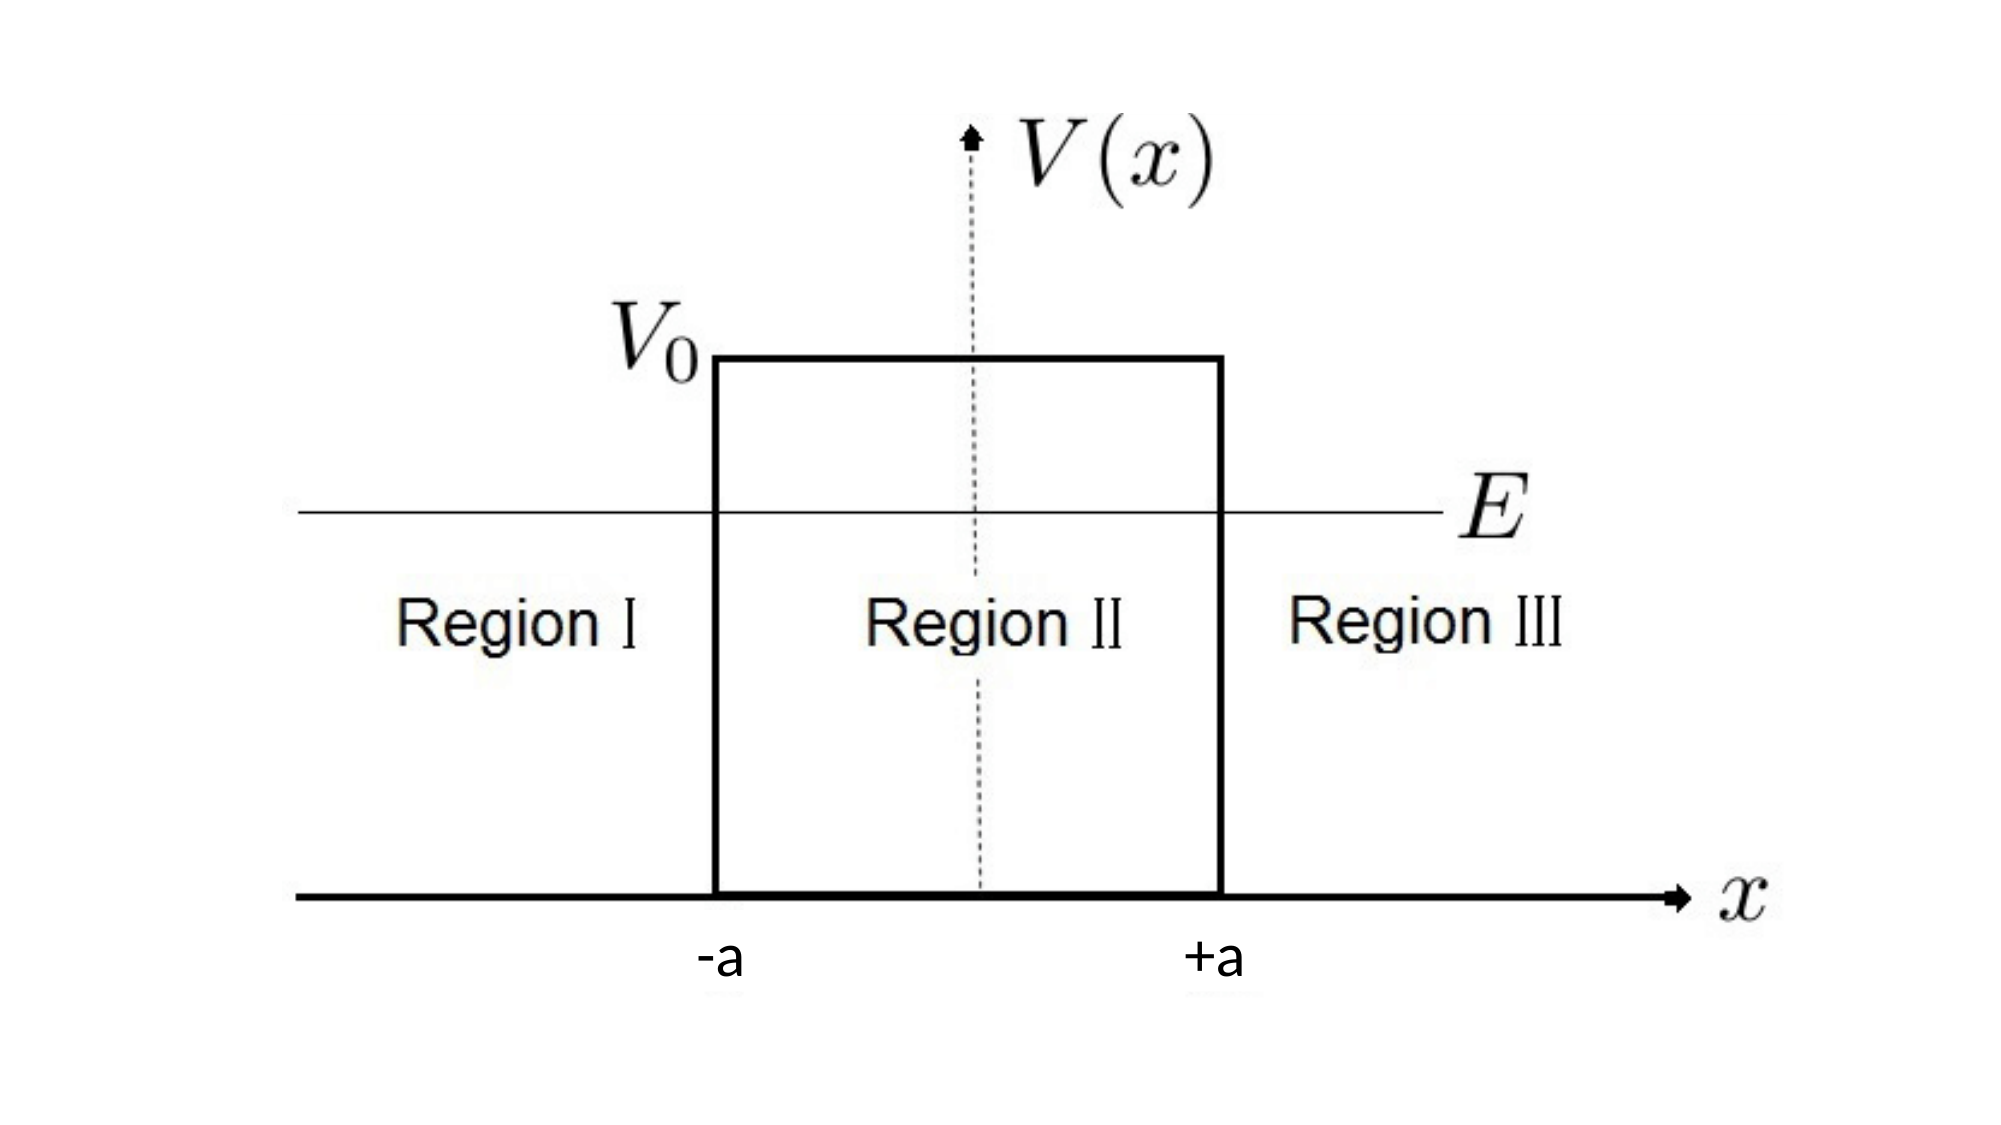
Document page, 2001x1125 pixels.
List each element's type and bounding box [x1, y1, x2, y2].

text_box [282, 113, 1788, 1012]
